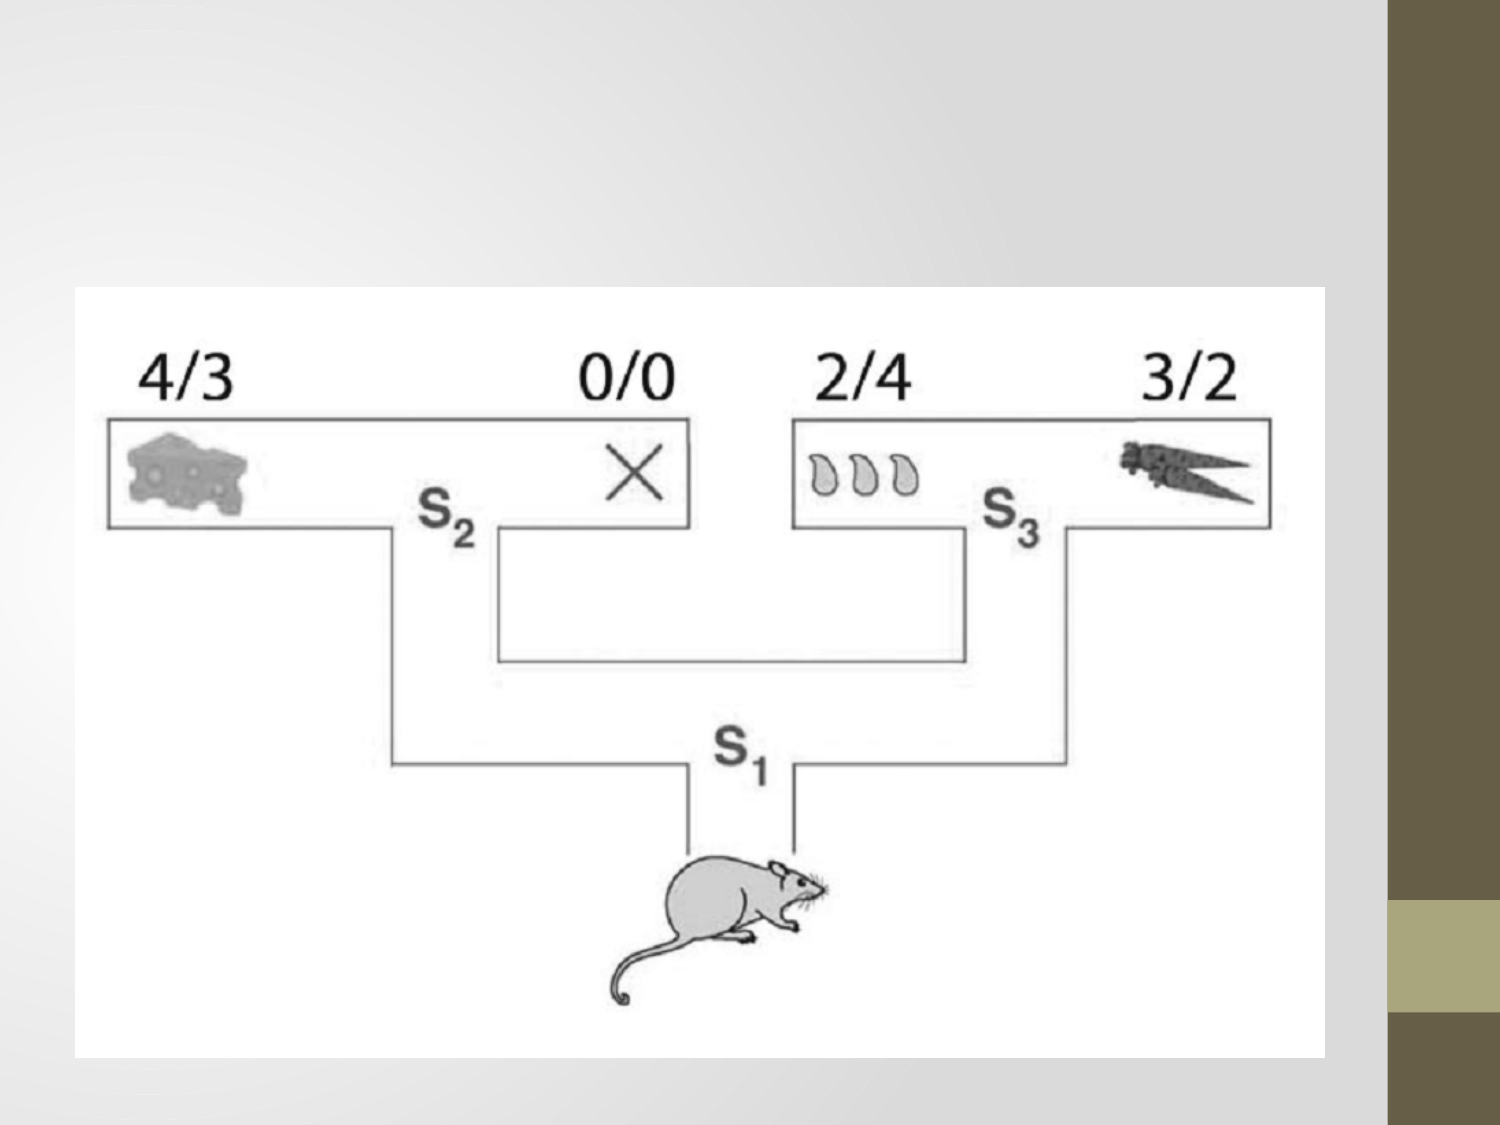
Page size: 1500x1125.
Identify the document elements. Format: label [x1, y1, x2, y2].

picture [74, 286, 1326, 1059]
